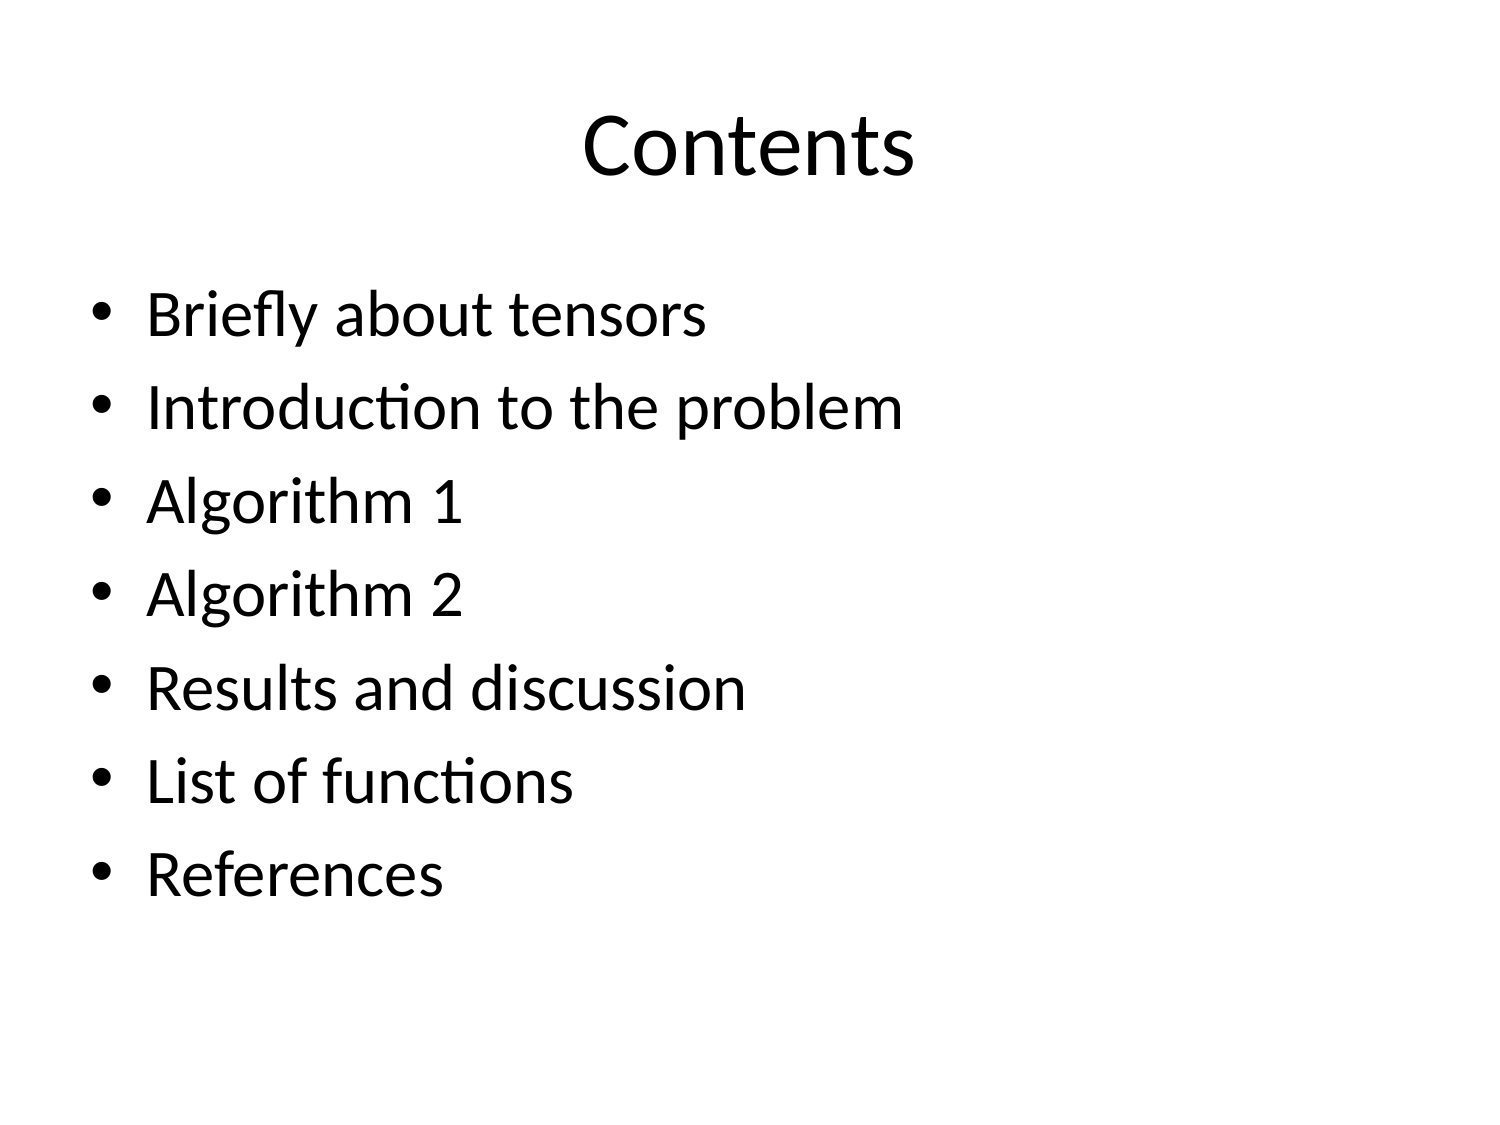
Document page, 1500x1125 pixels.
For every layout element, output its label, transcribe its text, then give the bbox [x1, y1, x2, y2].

title Contents [75, 45, 1425, 233]
list Briefly about tensors Introduction to the problem Algorithm 1 Algorithm 2 Results and discussion List of functions References [75, 262, 1425, 1005]
